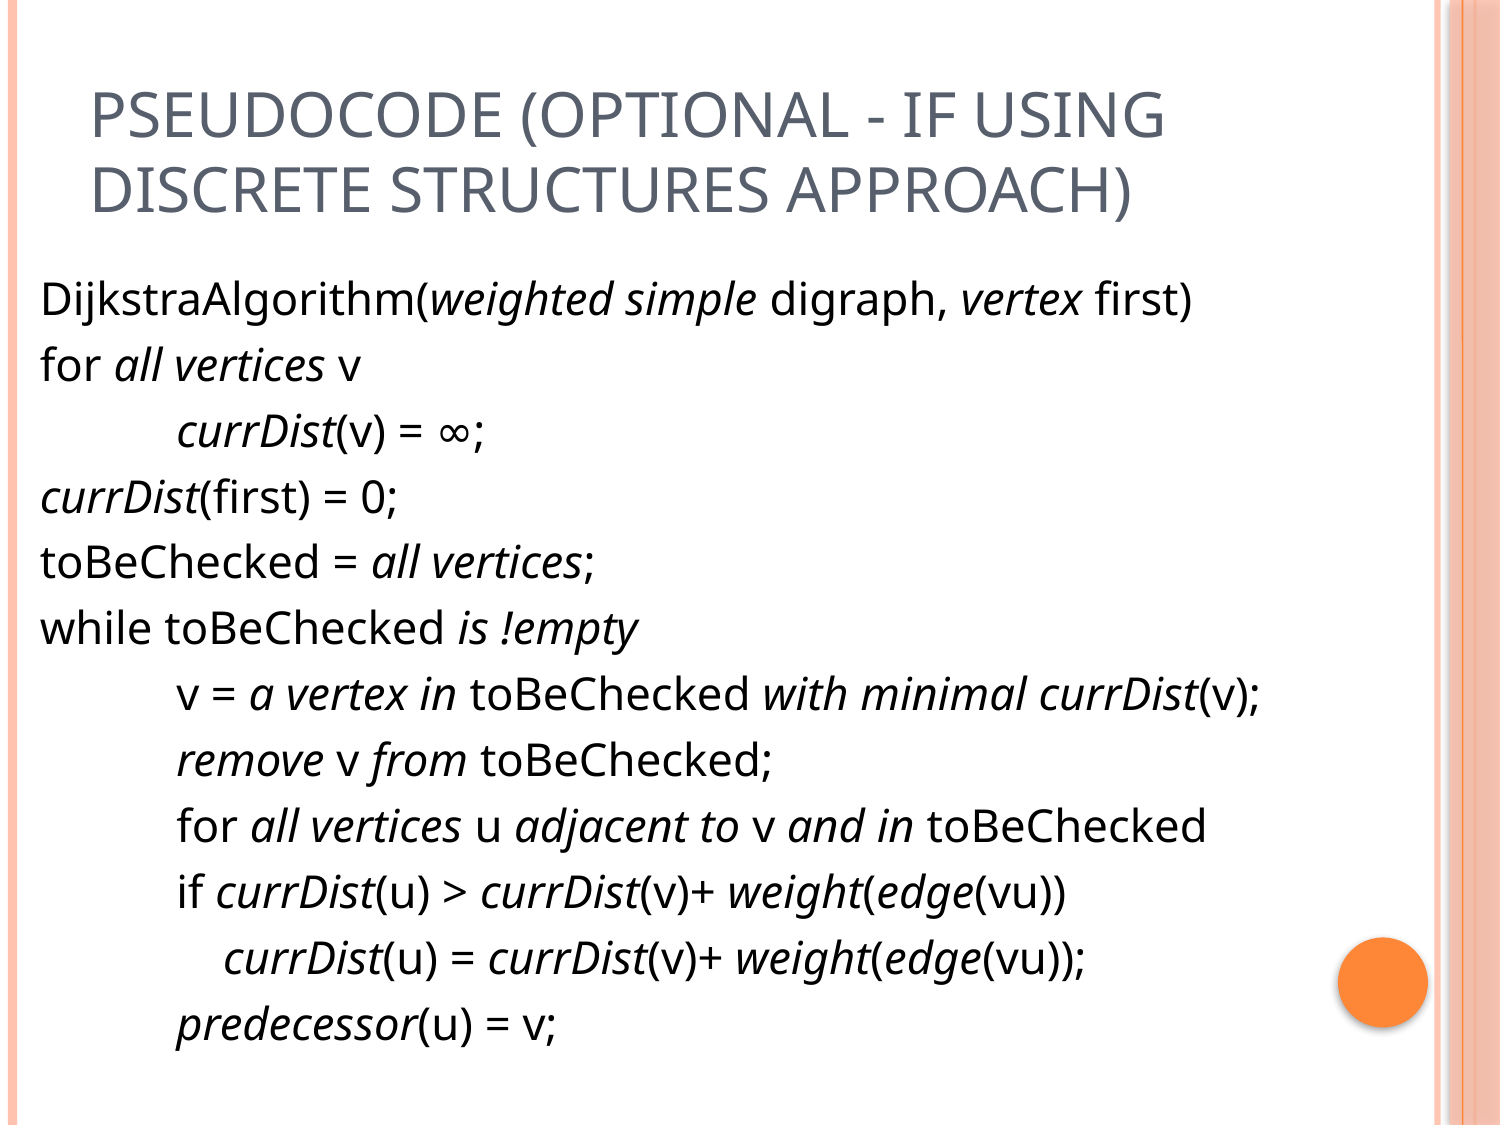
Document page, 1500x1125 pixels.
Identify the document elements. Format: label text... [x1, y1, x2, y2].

list DijkstraAlgorithm(weighted simple digraph, vertex first) for all vertices v currDist(v) = ∞; currDist(first) = 0; toBeChecked = all vertices; while toBeChecked is !empty v = a vertex in toBeChecked with minimal currDist(v); remove v from toBeChecked; for all vertices u adjacent to v and in toBeChecked if currDist(u) > currDist(v)+ weight(edge(vu)) currDist(u) = currDist(v)+ weight(edge(vu)); predecessor(u) = v; [24, 262, 1438, 1062]
title Pseudocode (optional - if using discrete structures approach) [75, 45, 1300, 233]
